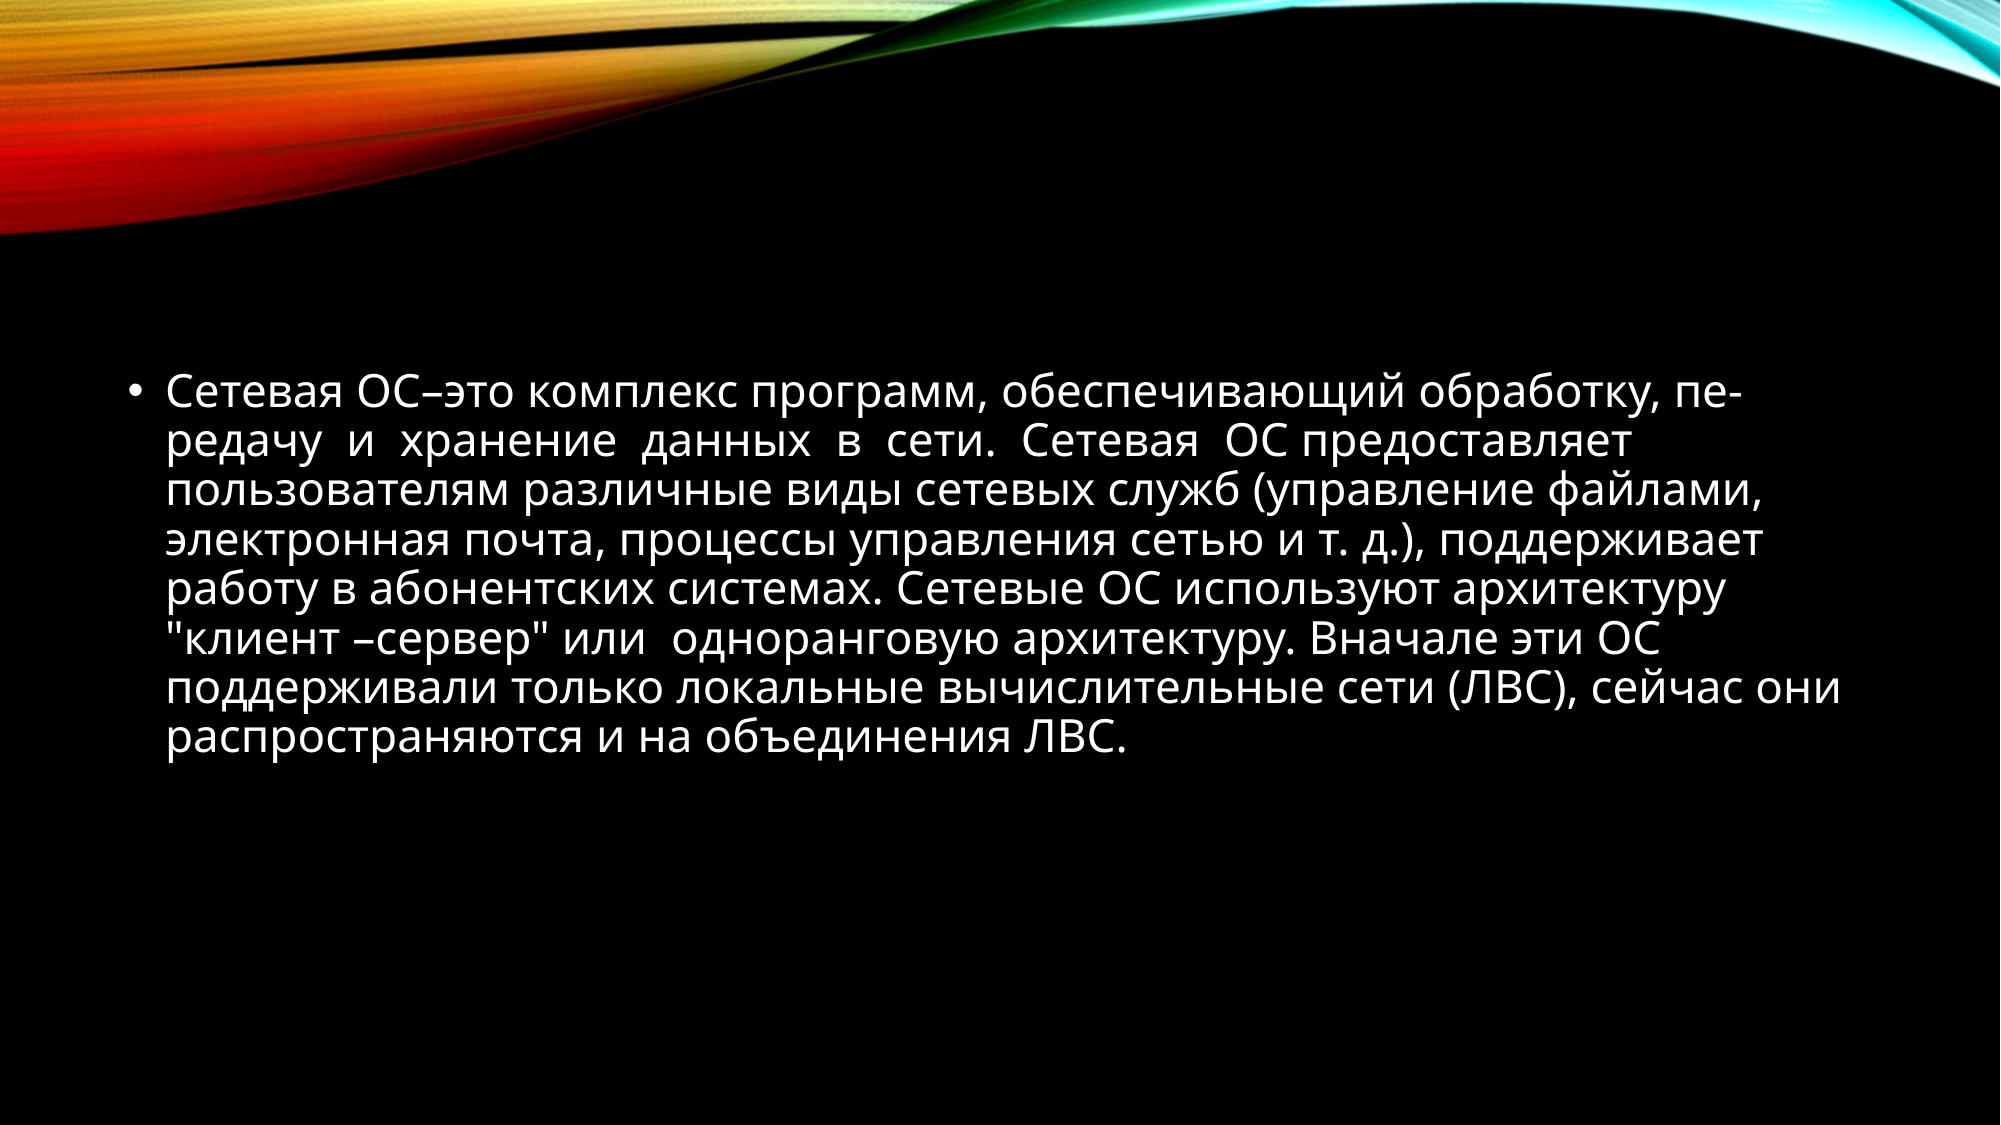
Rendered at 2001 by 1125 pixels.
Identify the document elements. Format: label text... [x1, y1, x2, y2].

list Сетевая ОС–это комплекс программ, обеспечивающий обработку, пе-редачу и хранение данных в сети. Сетевая ОС предоставляет пользователям различные виды сетевых служб (управление файлами, электронная почта, процессы управления сетью и т. д.), поддерживает работу в абонентских системах. Сетевые ОС используют архитектуру "клиент –сервер" или одноранговую архитектуру. Вначале эти ОС поддерживали только локальные вычислительные сети (ЛВС), сейчас они распространяются и на объединения ЛВС. [112, 360, 1888, 1021]
picture [0, 0, 2000, 237]
